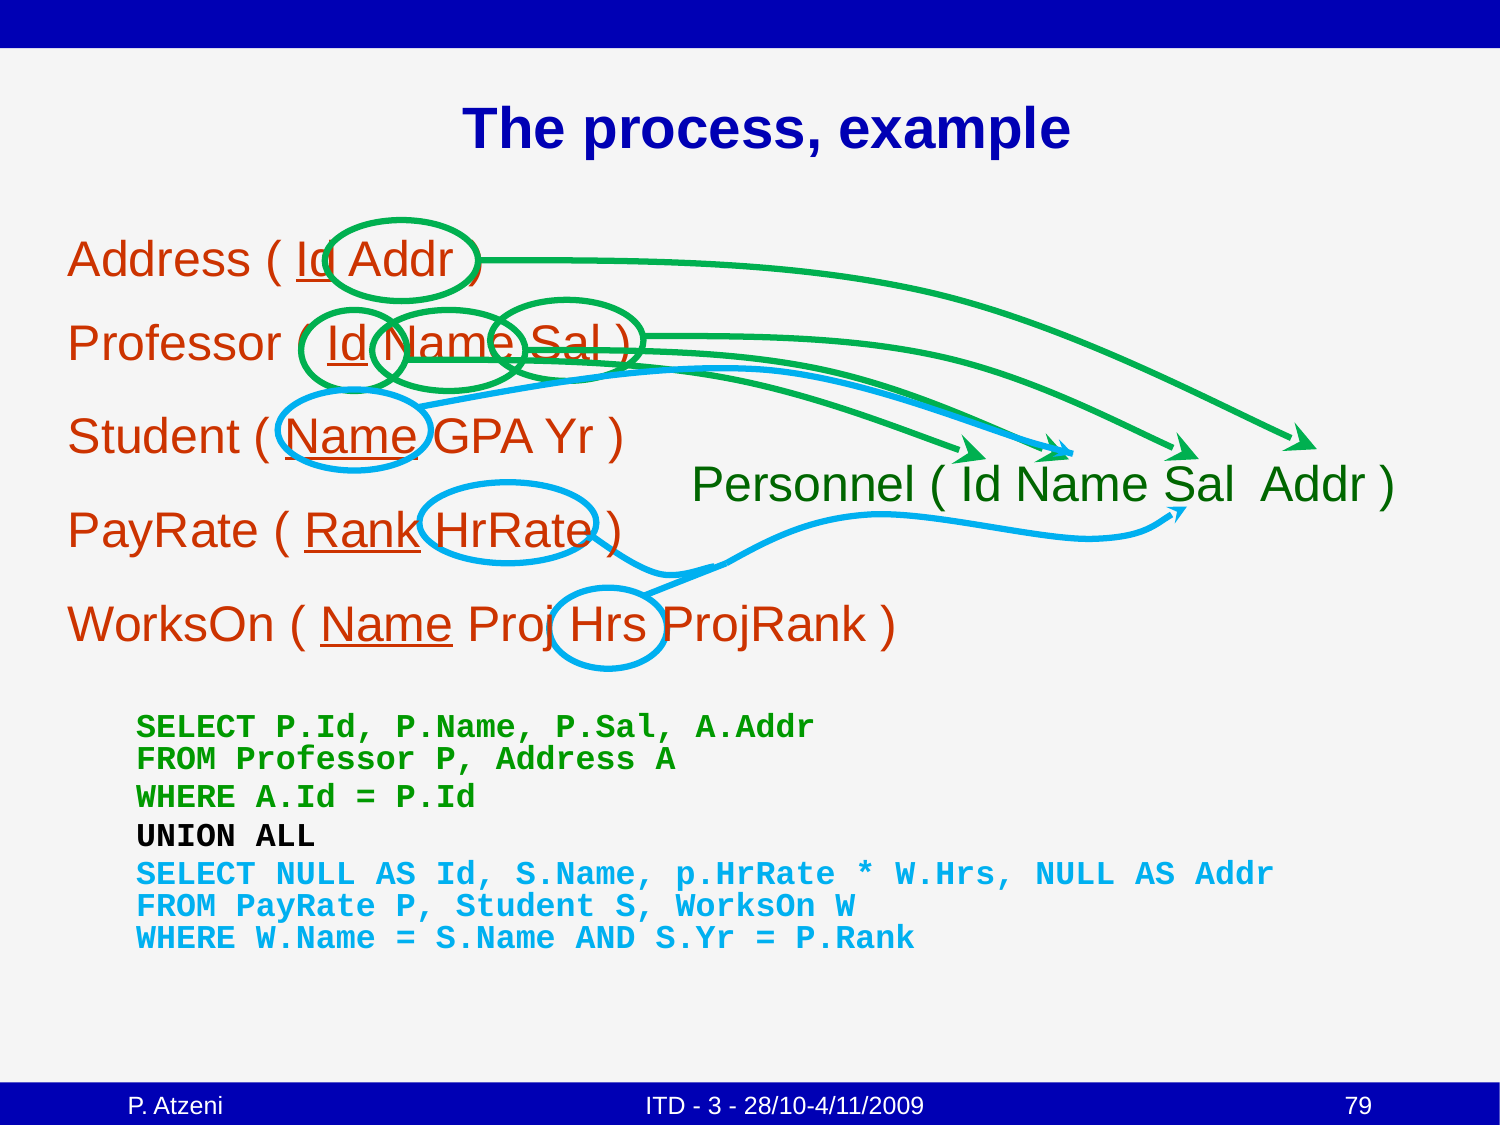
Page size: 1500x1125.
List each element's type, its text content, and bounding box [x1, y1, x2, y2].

slide_number 79 [1186, 1082, 1388, 1125]
list SELECT P.Id, P.Name, P.Sal, A.Addr FROM Professor P, Address A WHERE A.Id = P.Id UNION ALL SELECT NULL AS Id, S.Name, p.HrRate * W.Hrs, NULL AS Addr FROM PayRate P, Student S, WorksOn W WHERE W.Name = S.Name AND S.Yr = P.Rank [64, 704, 1483, 1024]
footer ITD - 3 - 28/10-4/11/2009 [289, 1082, 1186, 1125]
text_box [52, 219, 1433, 669]
slide_number P. Atzeni [112, 1082, 289, 1125]
title The process, example [64, 37, 1471, 213]
